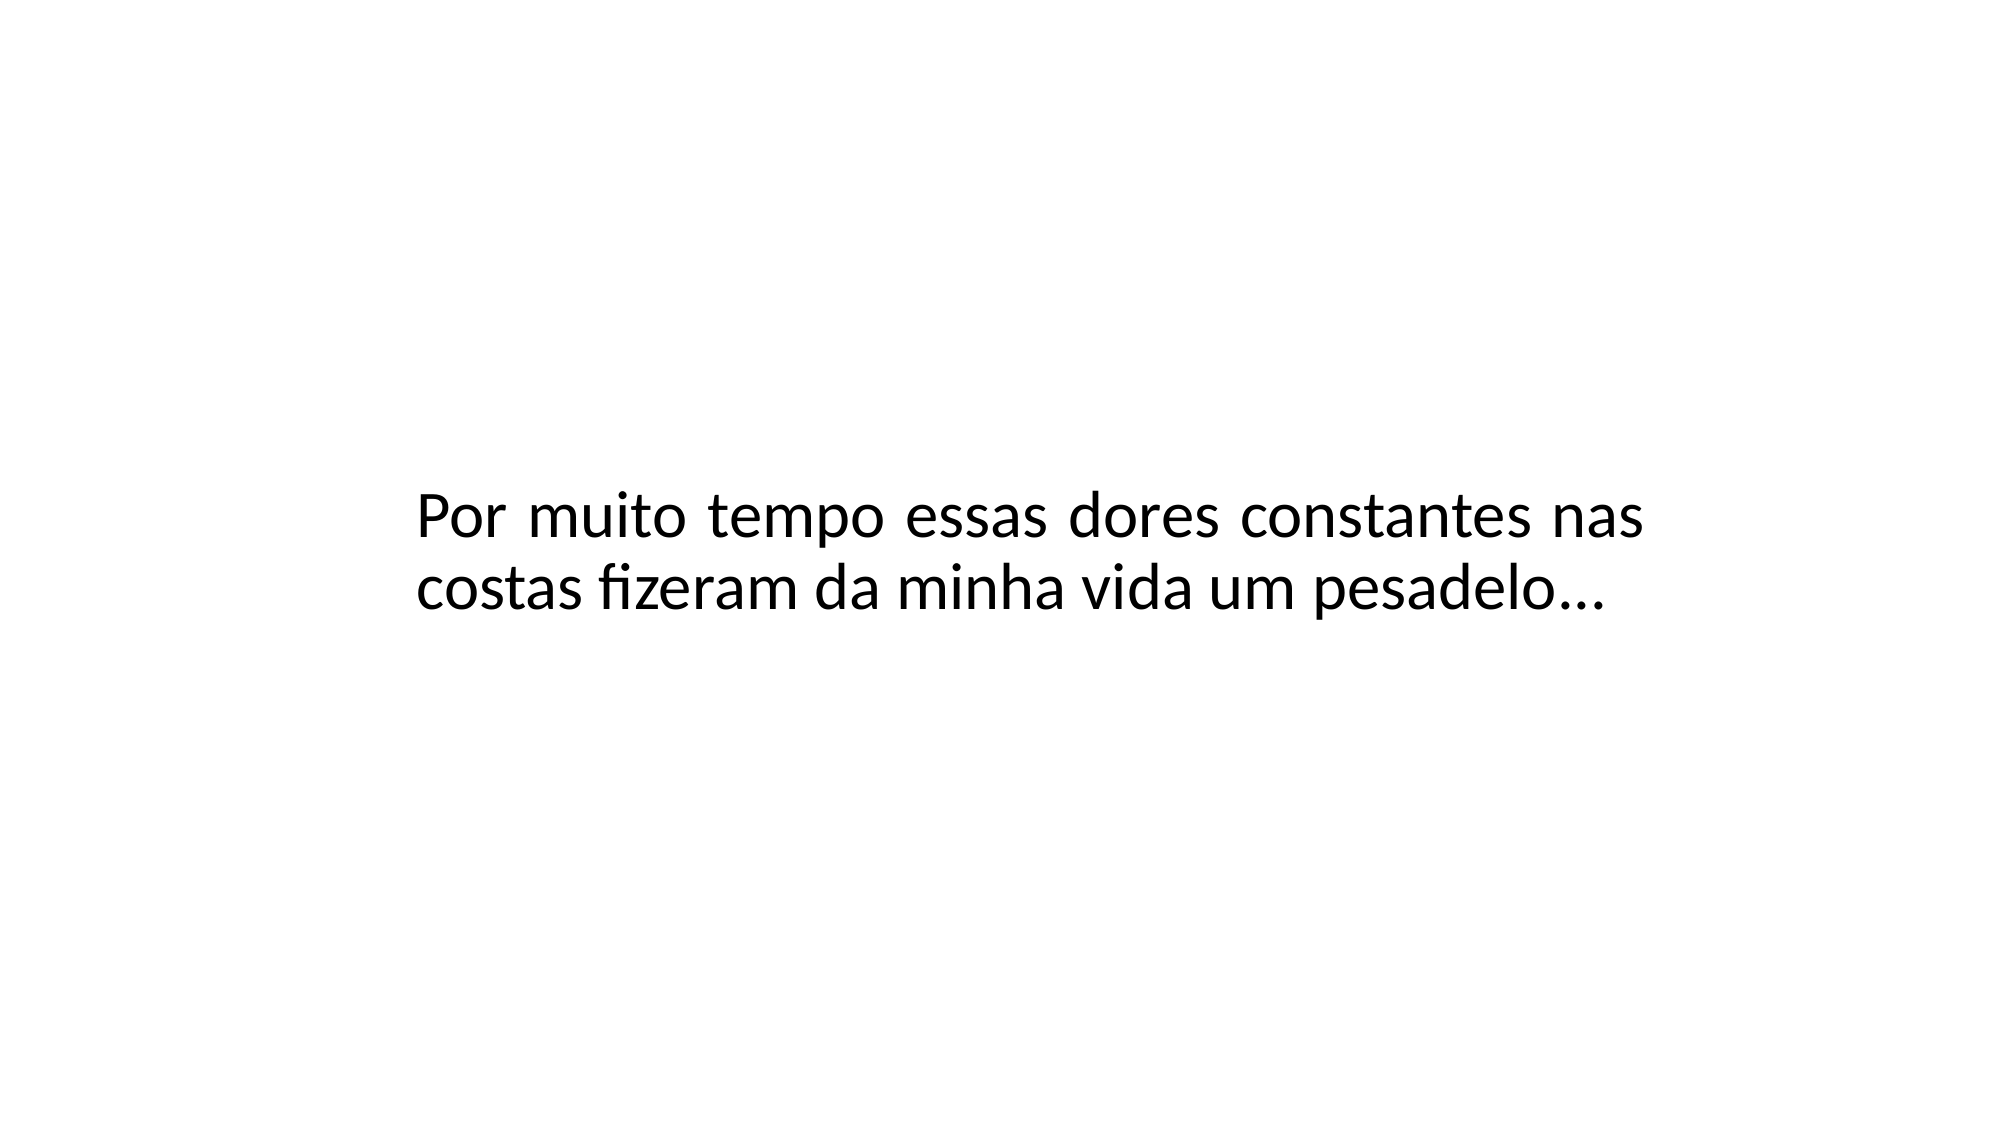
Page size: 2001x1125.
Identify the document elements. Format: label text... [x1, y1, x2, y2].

list Por muito tempo essas dores constantes nas costas fizeram da minha vida um pesadelo... [401, 472, 1661, 793]
